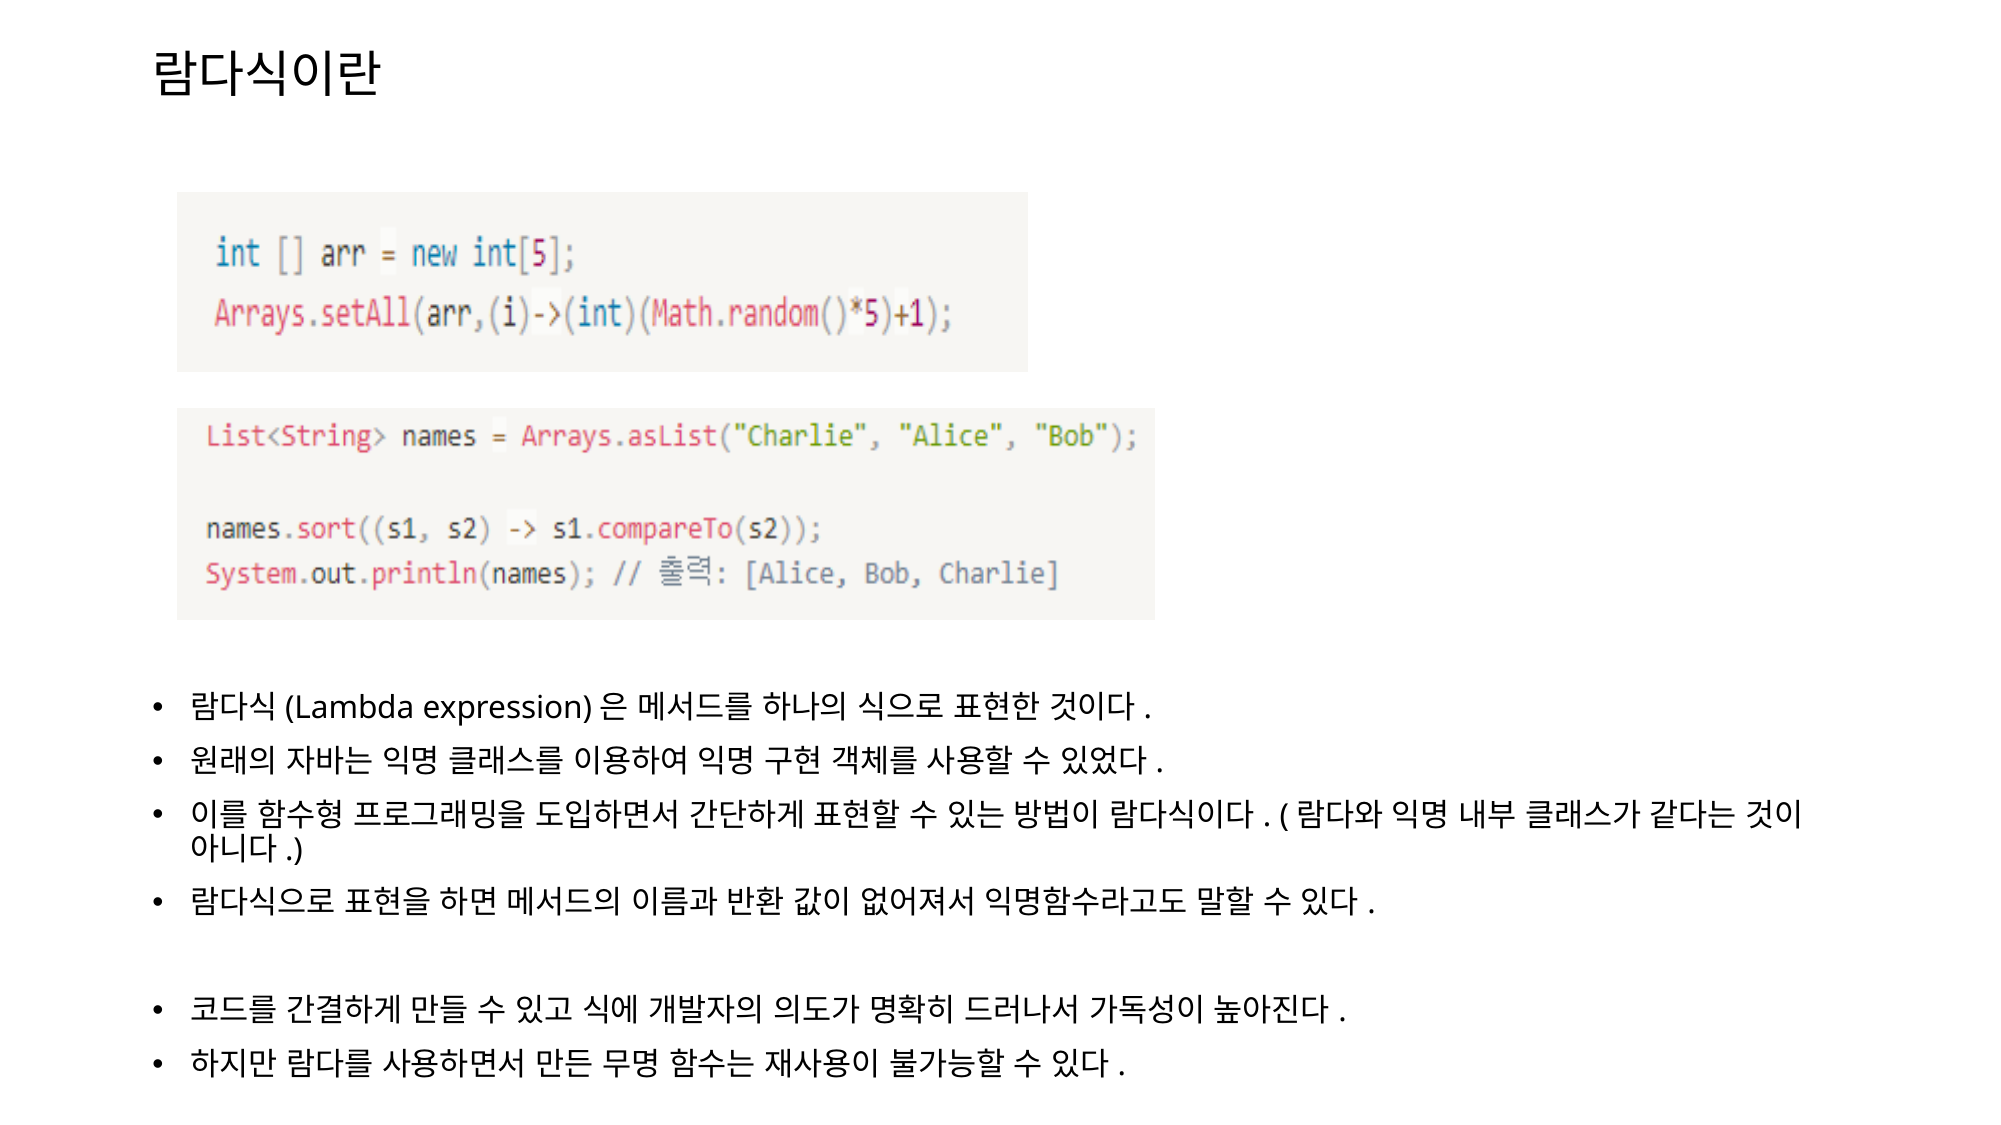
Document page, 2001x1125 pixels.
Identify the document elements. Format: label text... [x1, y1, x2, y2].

title 람다식이란 [137, 24, 1863, 129]
list 람다식(Lambda expression)은 메서드를 하나의 식으로 표현한 것이다. 원래의 자바는 익명 클래스를 이용하여 익명 구현 객체를 사용할 수 있었다. 이를 함수형 프로그래밍을 도입하면서 간단하게 표현할 수 있는 방법이 람다식이다. (람다와 익명 내부 클래스가 같다는 것이 아니다.) 람다식으로 표현을 하면 메서드의 이름과 반환 값이 없어져서 익명함수라고도 말할 수 있다. 코드를 간결하게 만들 수 있고 식에 개발자의 의도가 명확히 드러나서 가독성이 높아진다. 하지만 람다를 사용하면서 만든 무명 함수는 재사용이 불가능할 수 있다. [137, 683, 1863, 1091]
picture [177, 192, 1028, 372]
picture [177, 408, 1155, 620]
